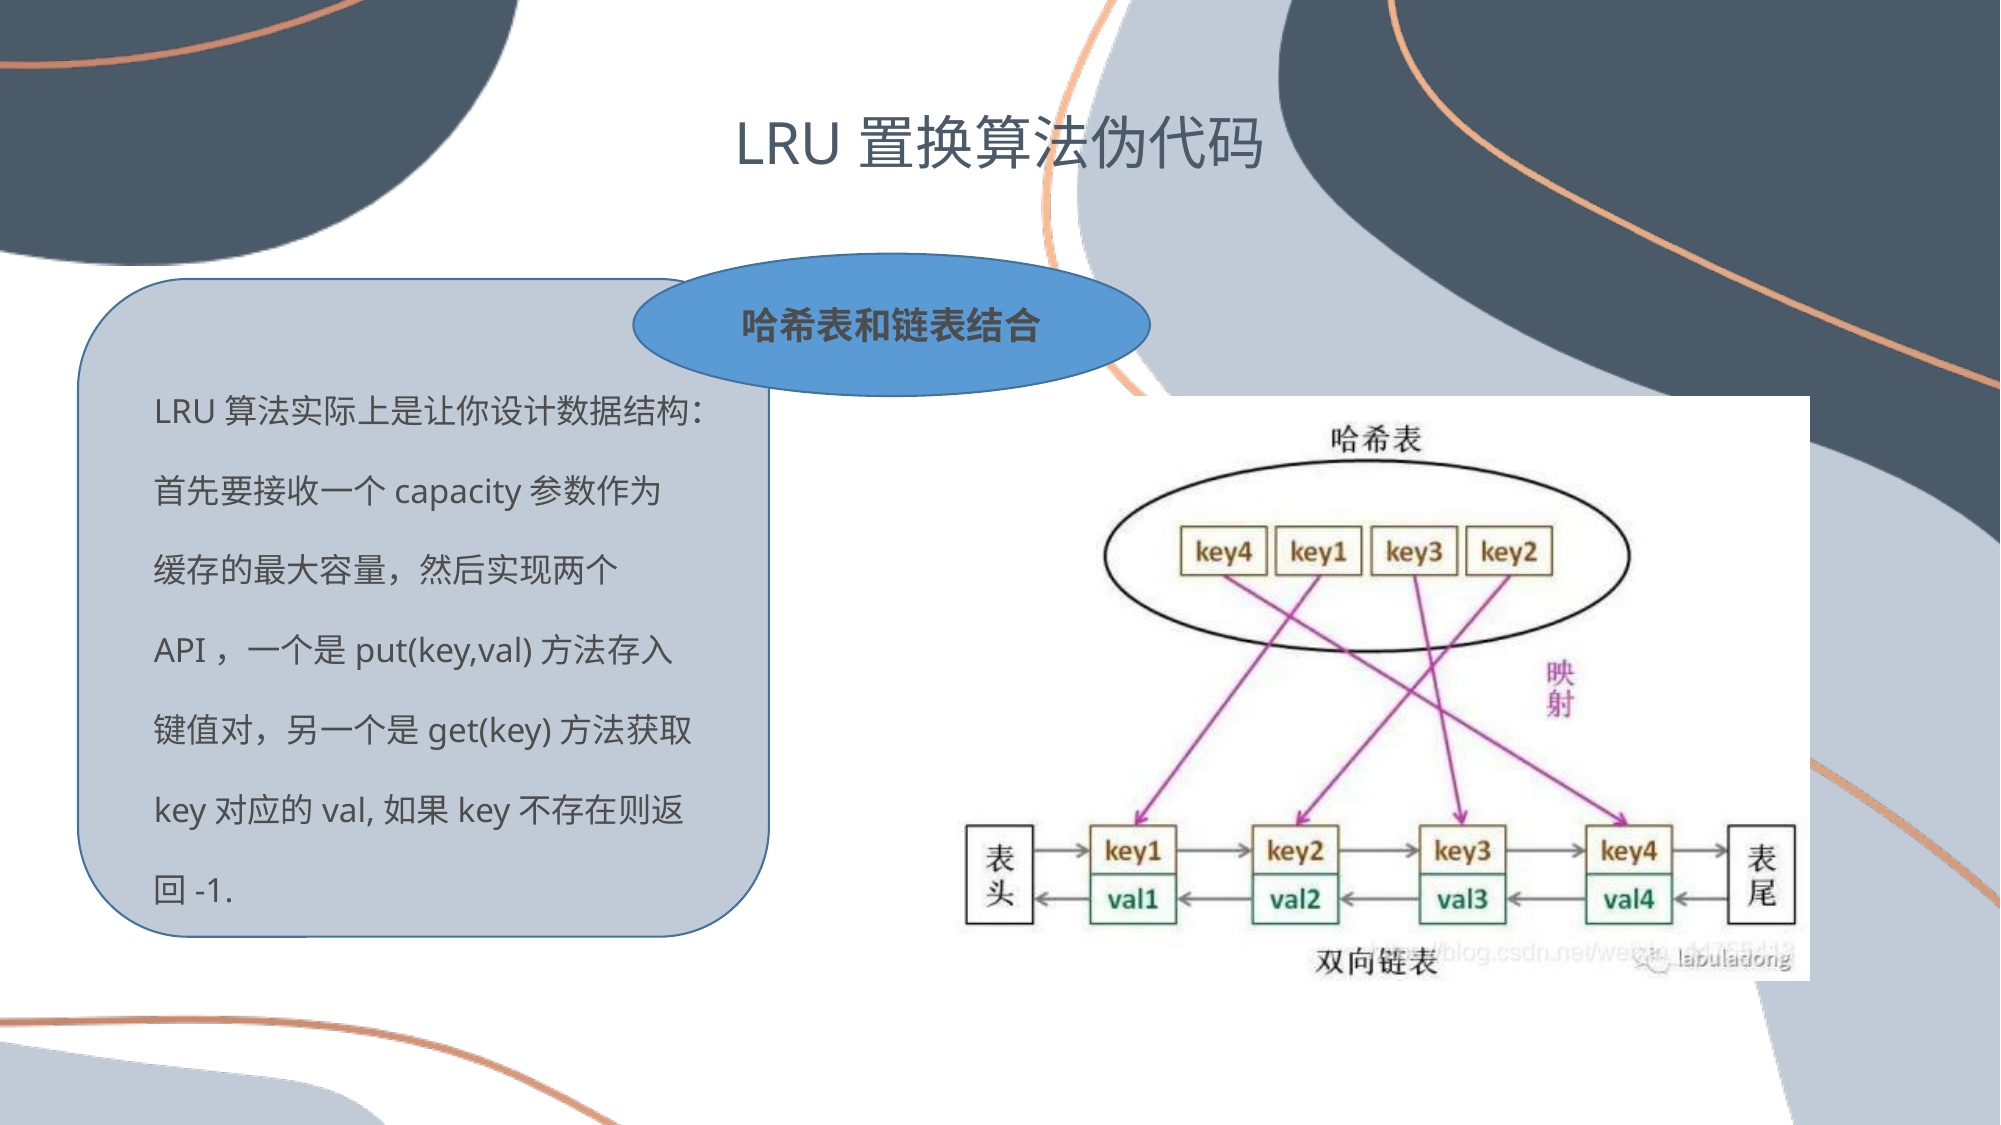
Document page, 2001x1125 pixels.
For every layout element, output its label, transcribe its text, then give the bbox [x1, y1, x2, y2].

text_box [76, 277, 770, 938]
text_box LRU算法实际上是让你设计数据结构：首先要接收一个capacity参数作为缓存的最大容量，然后实现两个API，一个是put(key,val)方法存入键值对，另一个是get(key)方法获取key对应的val,如果key不存在则返回-1. [138, 342, 708, 917]
picture [0, 0, 2000, 1125]
text_box LRU置换算法伪代码 [719, 98, 1281, 184]
text_box 哈希表和链表结合 [632, 252, 1152, 398]
